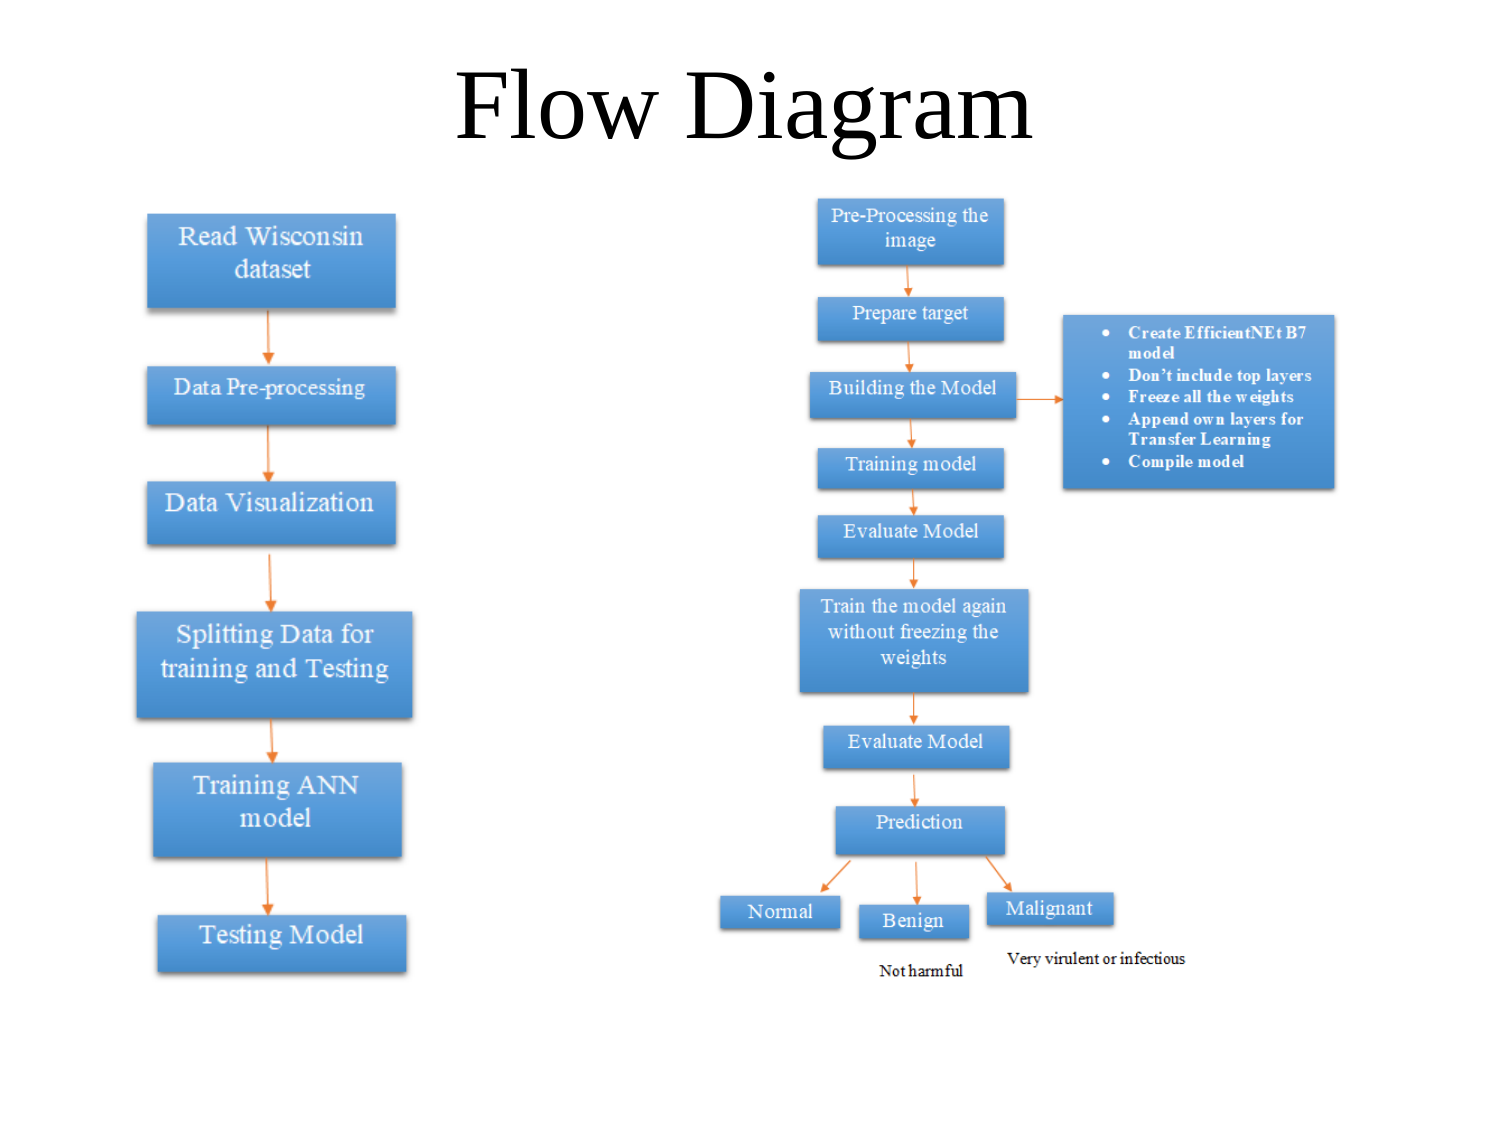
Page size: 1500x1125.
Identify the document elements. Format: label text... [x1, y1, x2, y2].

picture [651, 193, 1359, 1030]
title Flow Diagram [439, 26, 1061, 187]
picture [119, 193, 441, 1005]
